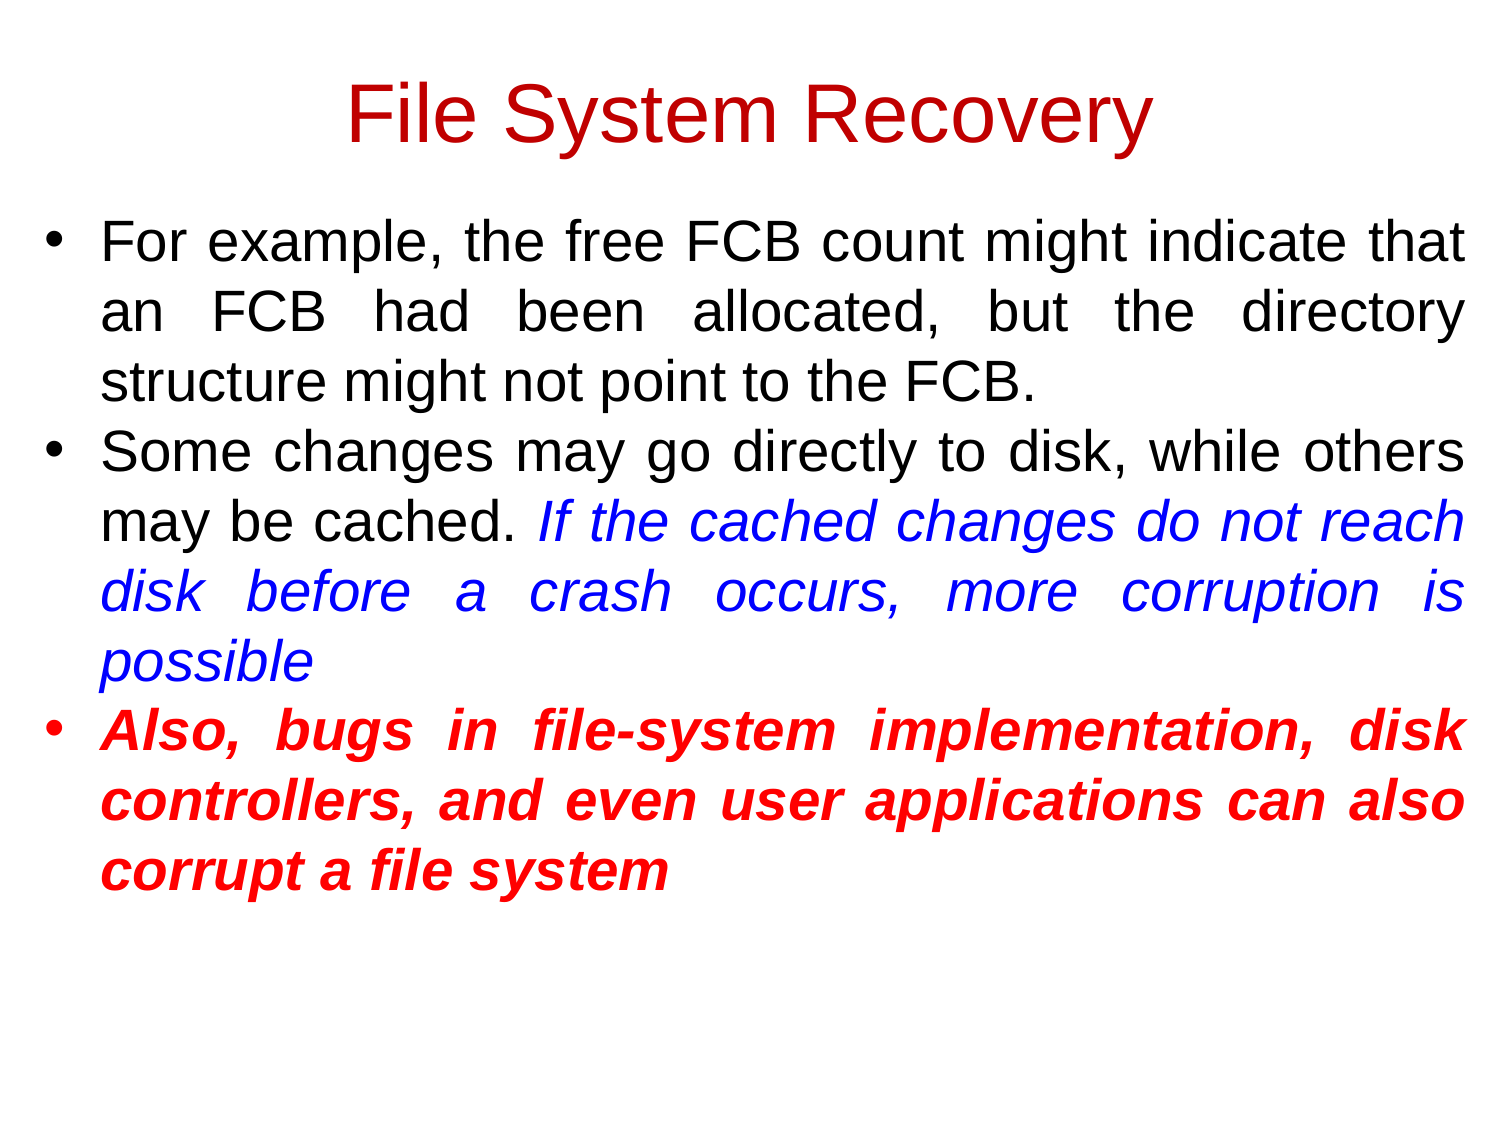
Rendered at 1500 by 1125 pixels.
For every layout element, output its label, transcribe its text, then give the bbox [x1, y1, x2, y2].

text_box File System Recovery [75, 45, 1425, 173]
text_box For example, the free FCB count might indicate that an FCB had been allocated, but the directory structure might not point to the FCB. Some changes may go directly to disk, while others may be cached. If the cached changes do not reach disk before a crash occurs, more corruption is possible Also, bugs in file-system implementation, disk controllers, and even user applications can also corrupt a file system [29, 196, 1483, 1040]
